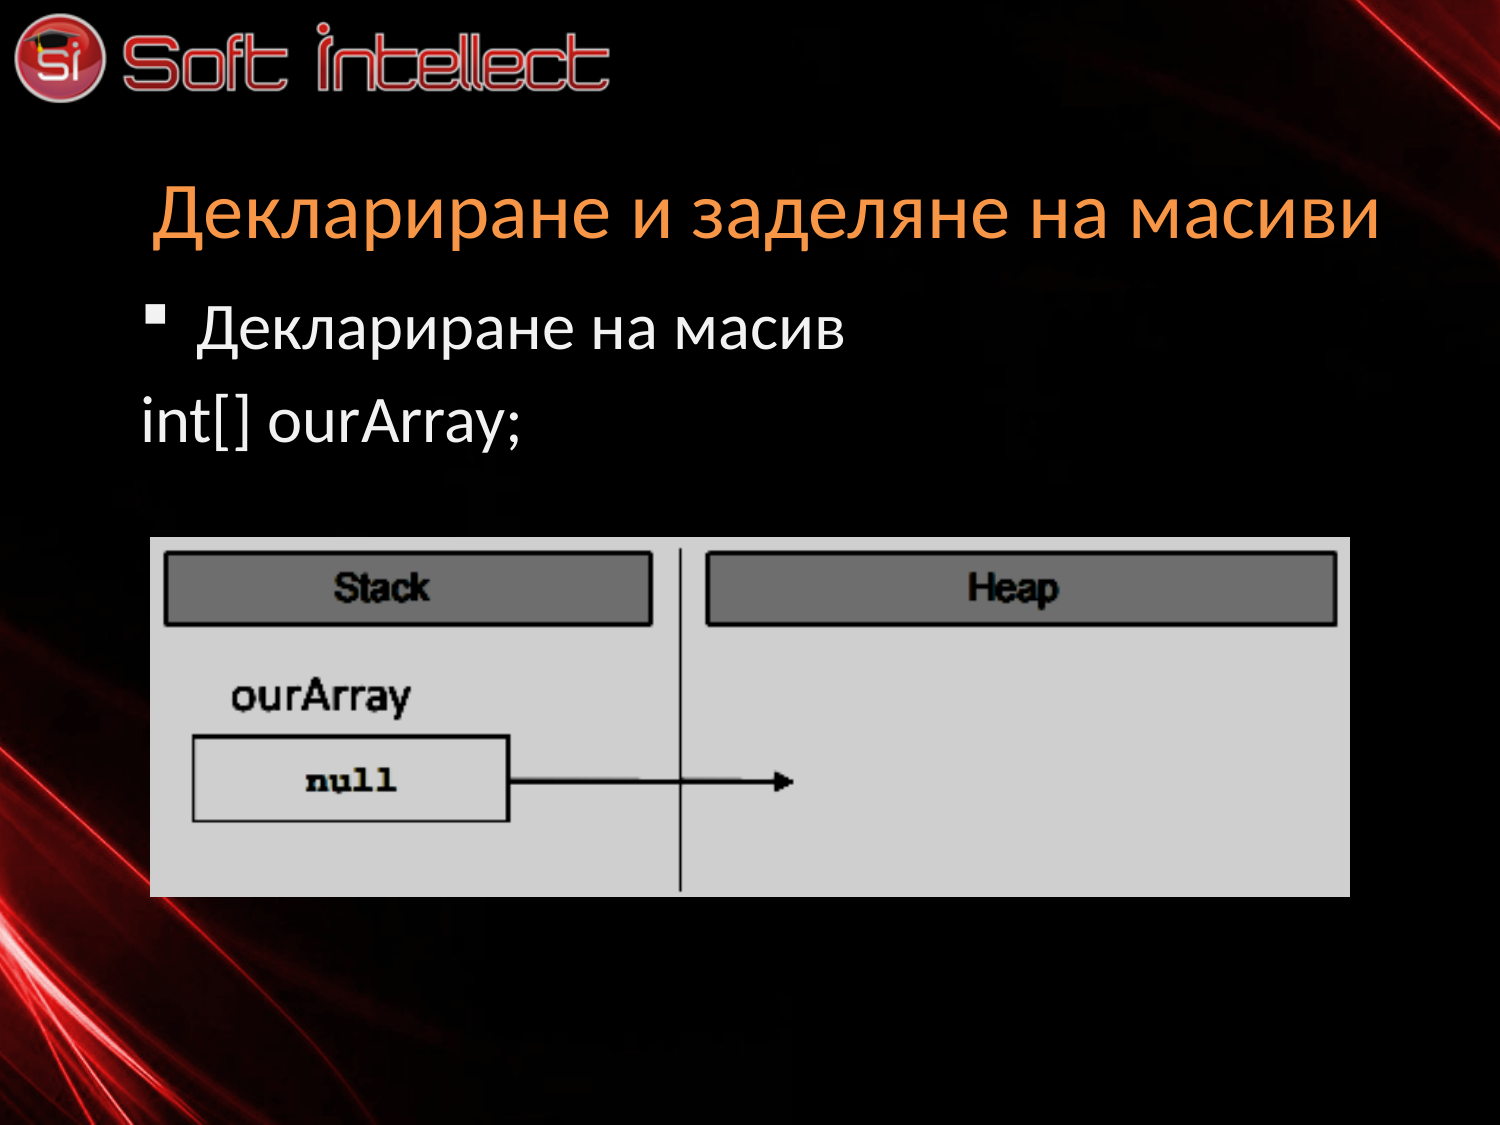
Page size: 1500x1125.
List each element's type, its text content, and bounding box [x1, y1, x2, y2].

picture [0, 0, 1500, 1125]
title Деклариране и заделяне на масиви [137, 112, 1488, 300]
list Деклариране на масив int[] ourArray; [125, 275, 1375, 1018]
